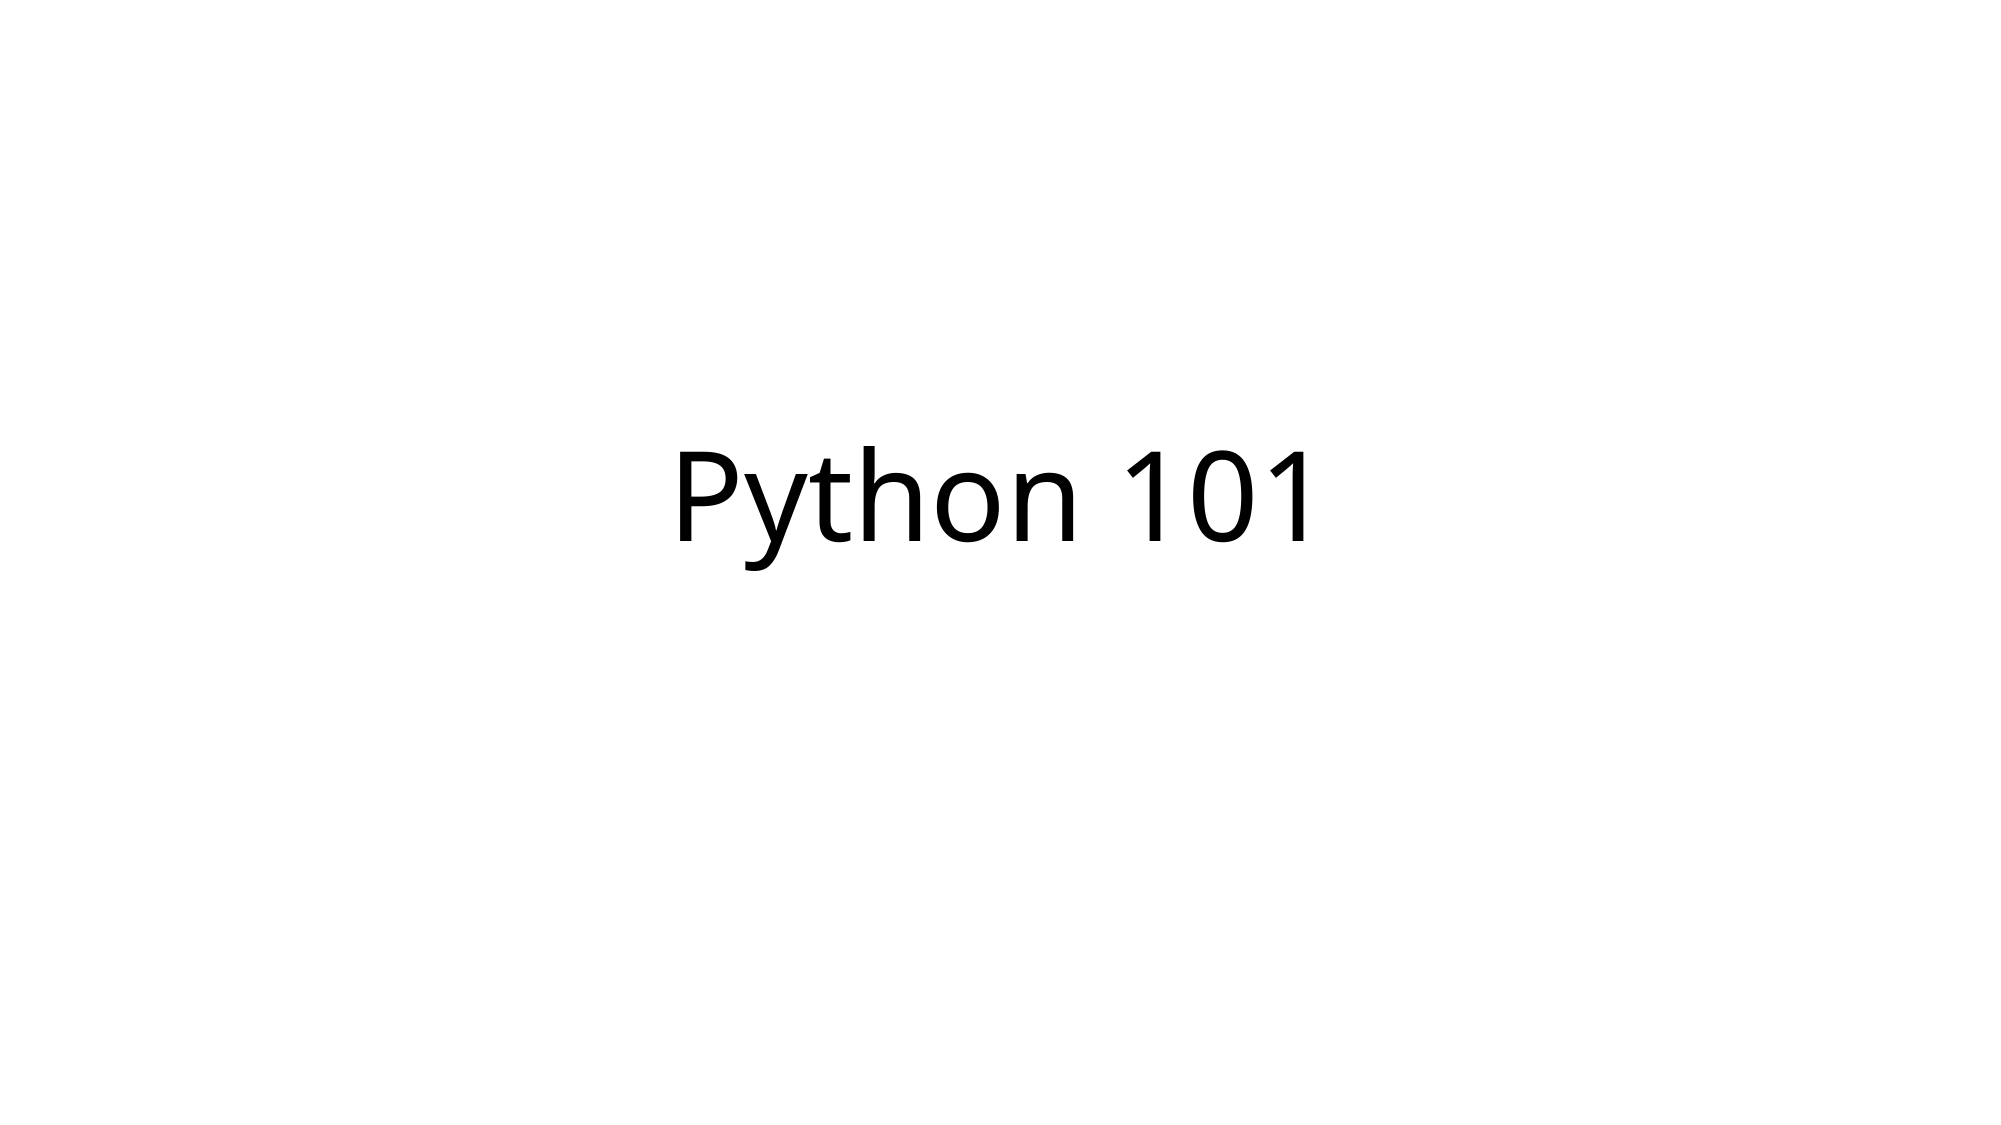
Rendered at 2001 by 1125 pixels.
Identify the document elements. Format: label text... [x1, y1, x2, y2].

title Python 101 [249, 184, 1750, 576]
